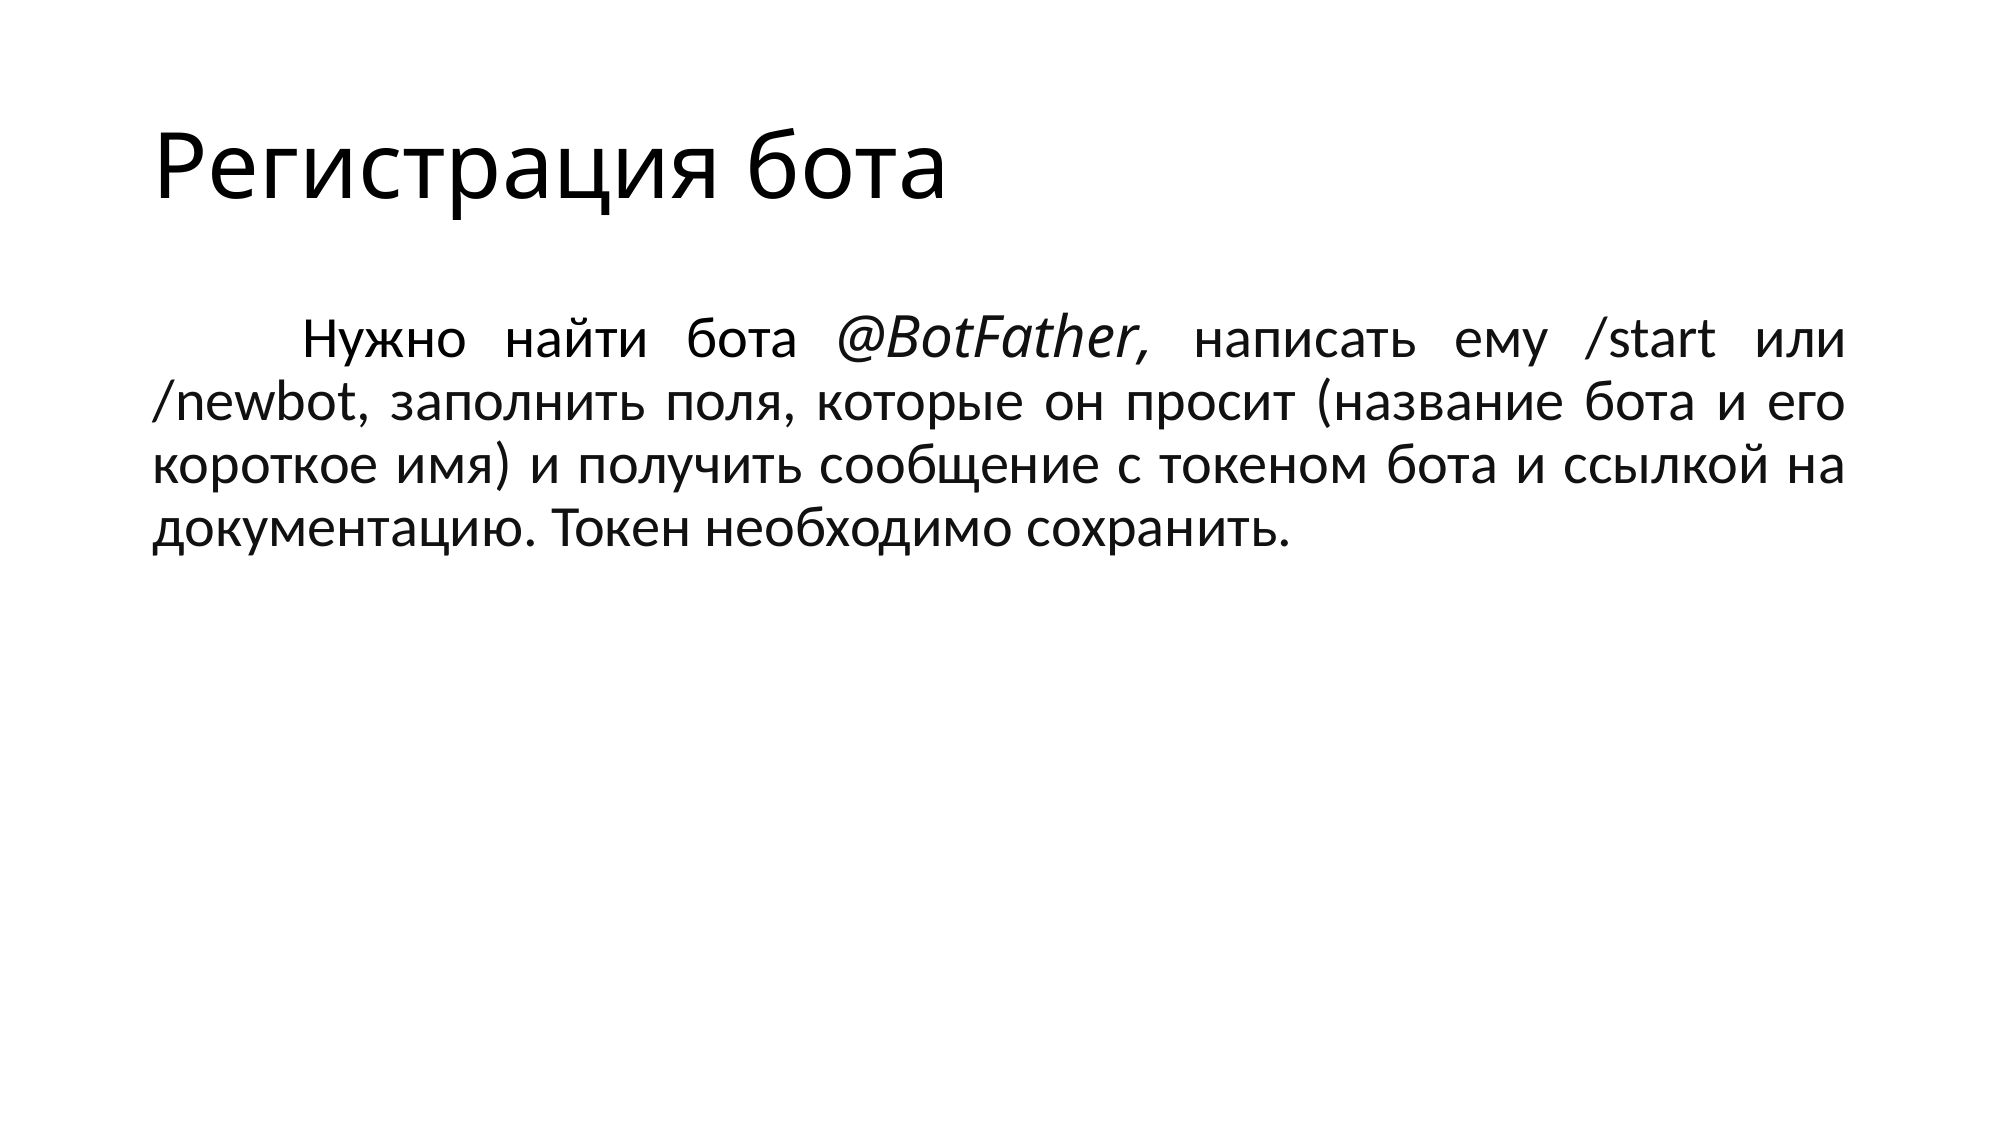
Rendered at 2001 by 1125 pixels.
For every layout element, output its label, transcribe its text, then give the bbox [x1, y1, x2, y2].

list Нужно найти бота @BotFather, написать ему /start или /newbot, заполнить поля, которые он просит (название бота и его короткое имя) и получить сообщение с токеном бота и ссылкой на документацию. Токен необходимо сохранить. [137, 299, 1863, 1014]
title Регистрация бота [137, 59, 1863, 278]
